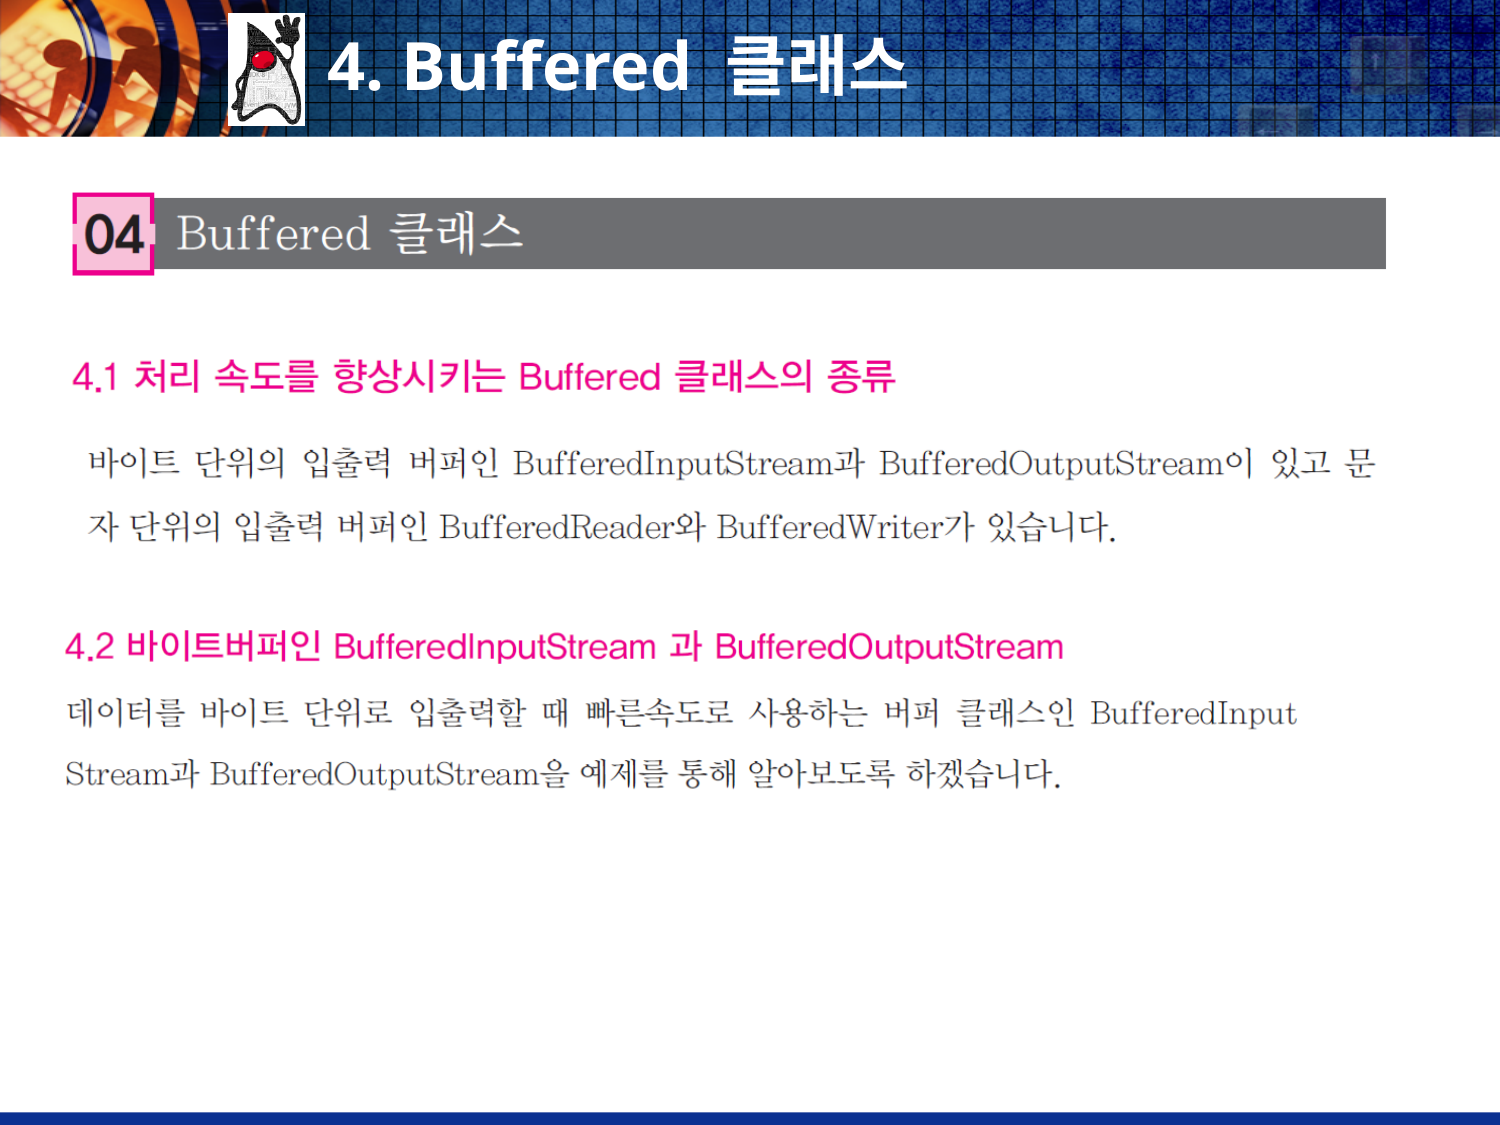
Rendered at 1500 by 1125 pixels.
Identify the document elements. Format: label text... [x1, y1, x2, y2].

picture [0, 0, 1500, 138]
picture [64, 184, 1400, 407]
picture [78, 435, 1385, 554]
picture [41, 609, 1328, 823]
title 4. Buffered 클래스 [312, 17, 1388, 111]
